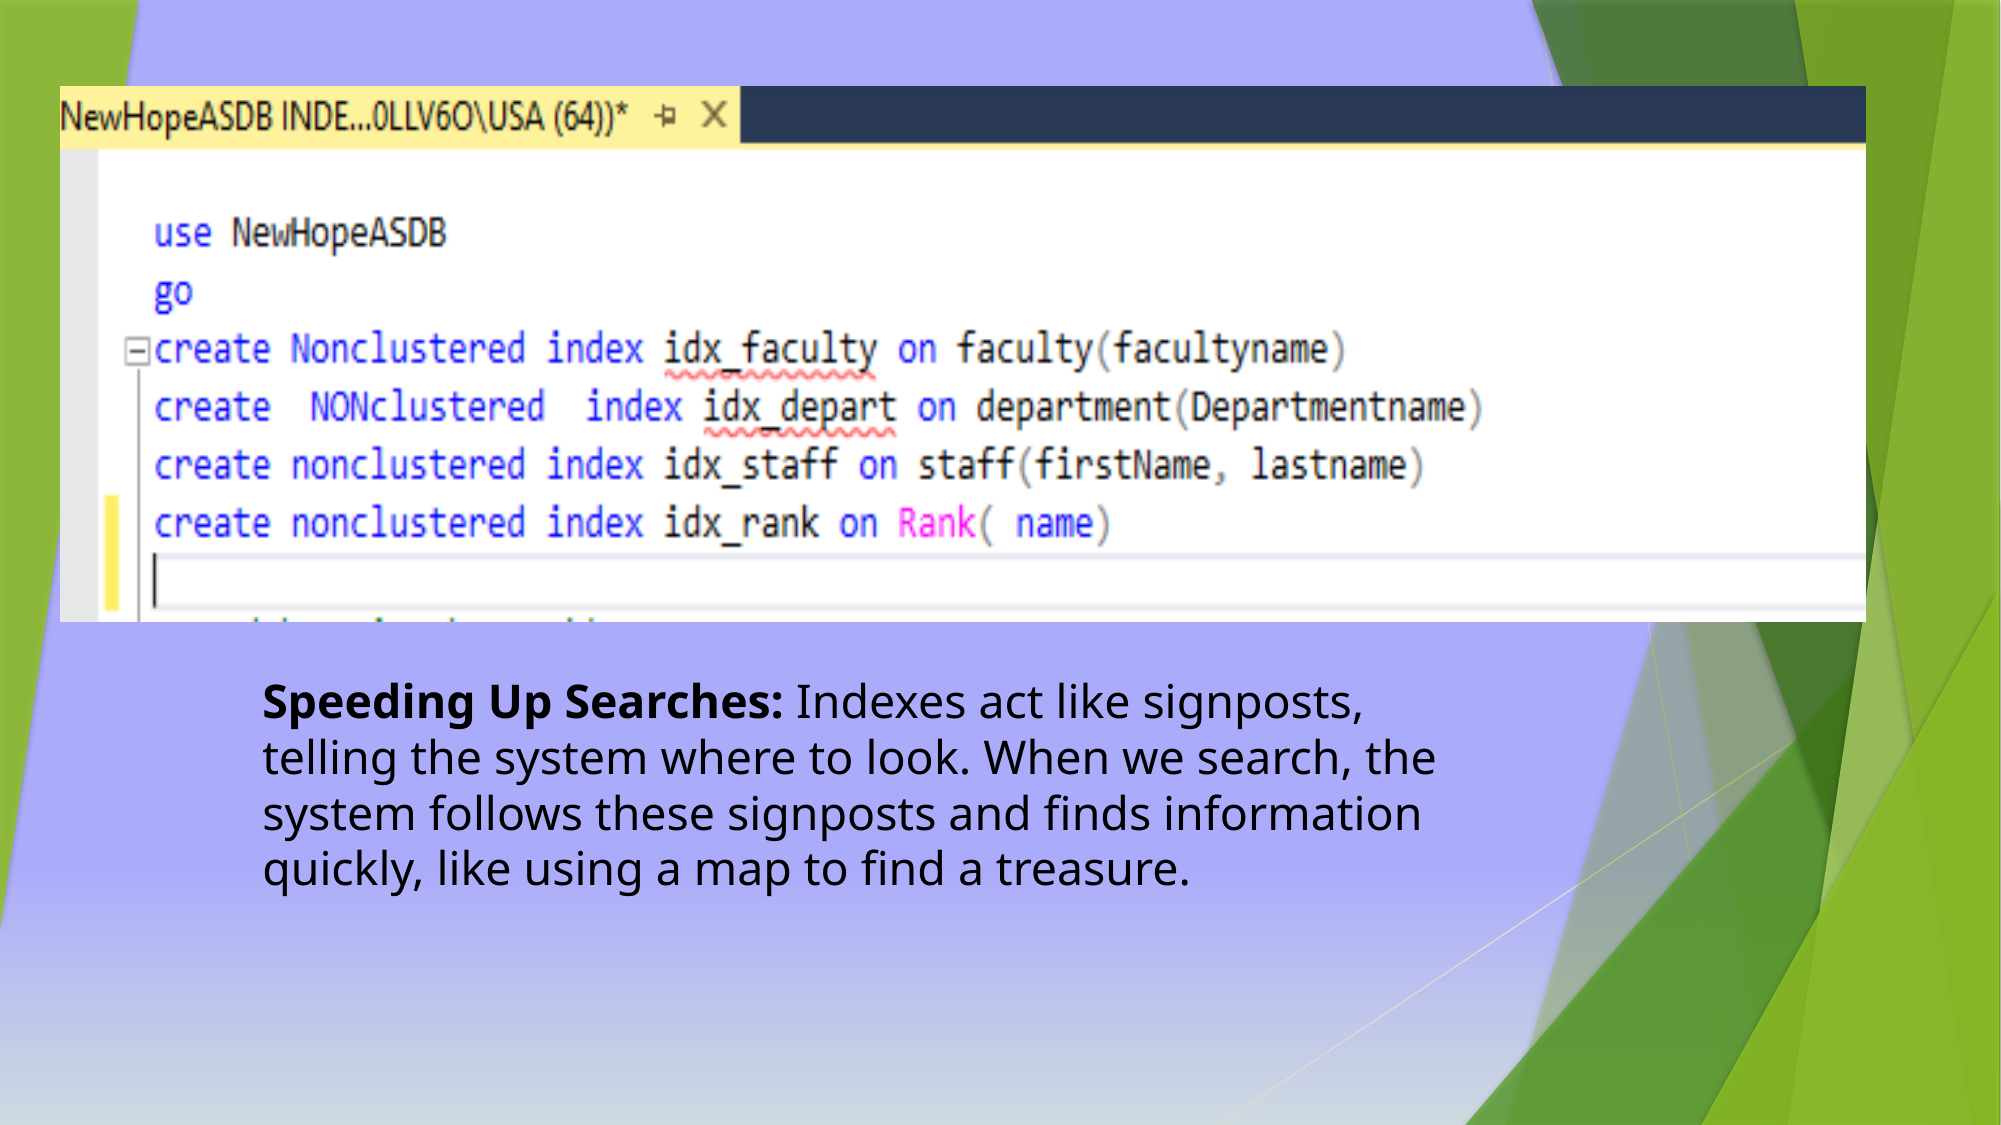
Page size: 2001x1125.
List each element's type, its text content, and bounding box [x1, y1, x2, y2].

subtitle Speeding Up Searches: Indexes act like signposts, telling the system where to look. When we search, the system follows these signposts and finds information quickly, like using a map to find a treasure. [247, 664, 1522, 944]
picture [60, 86, 1866, 623]
